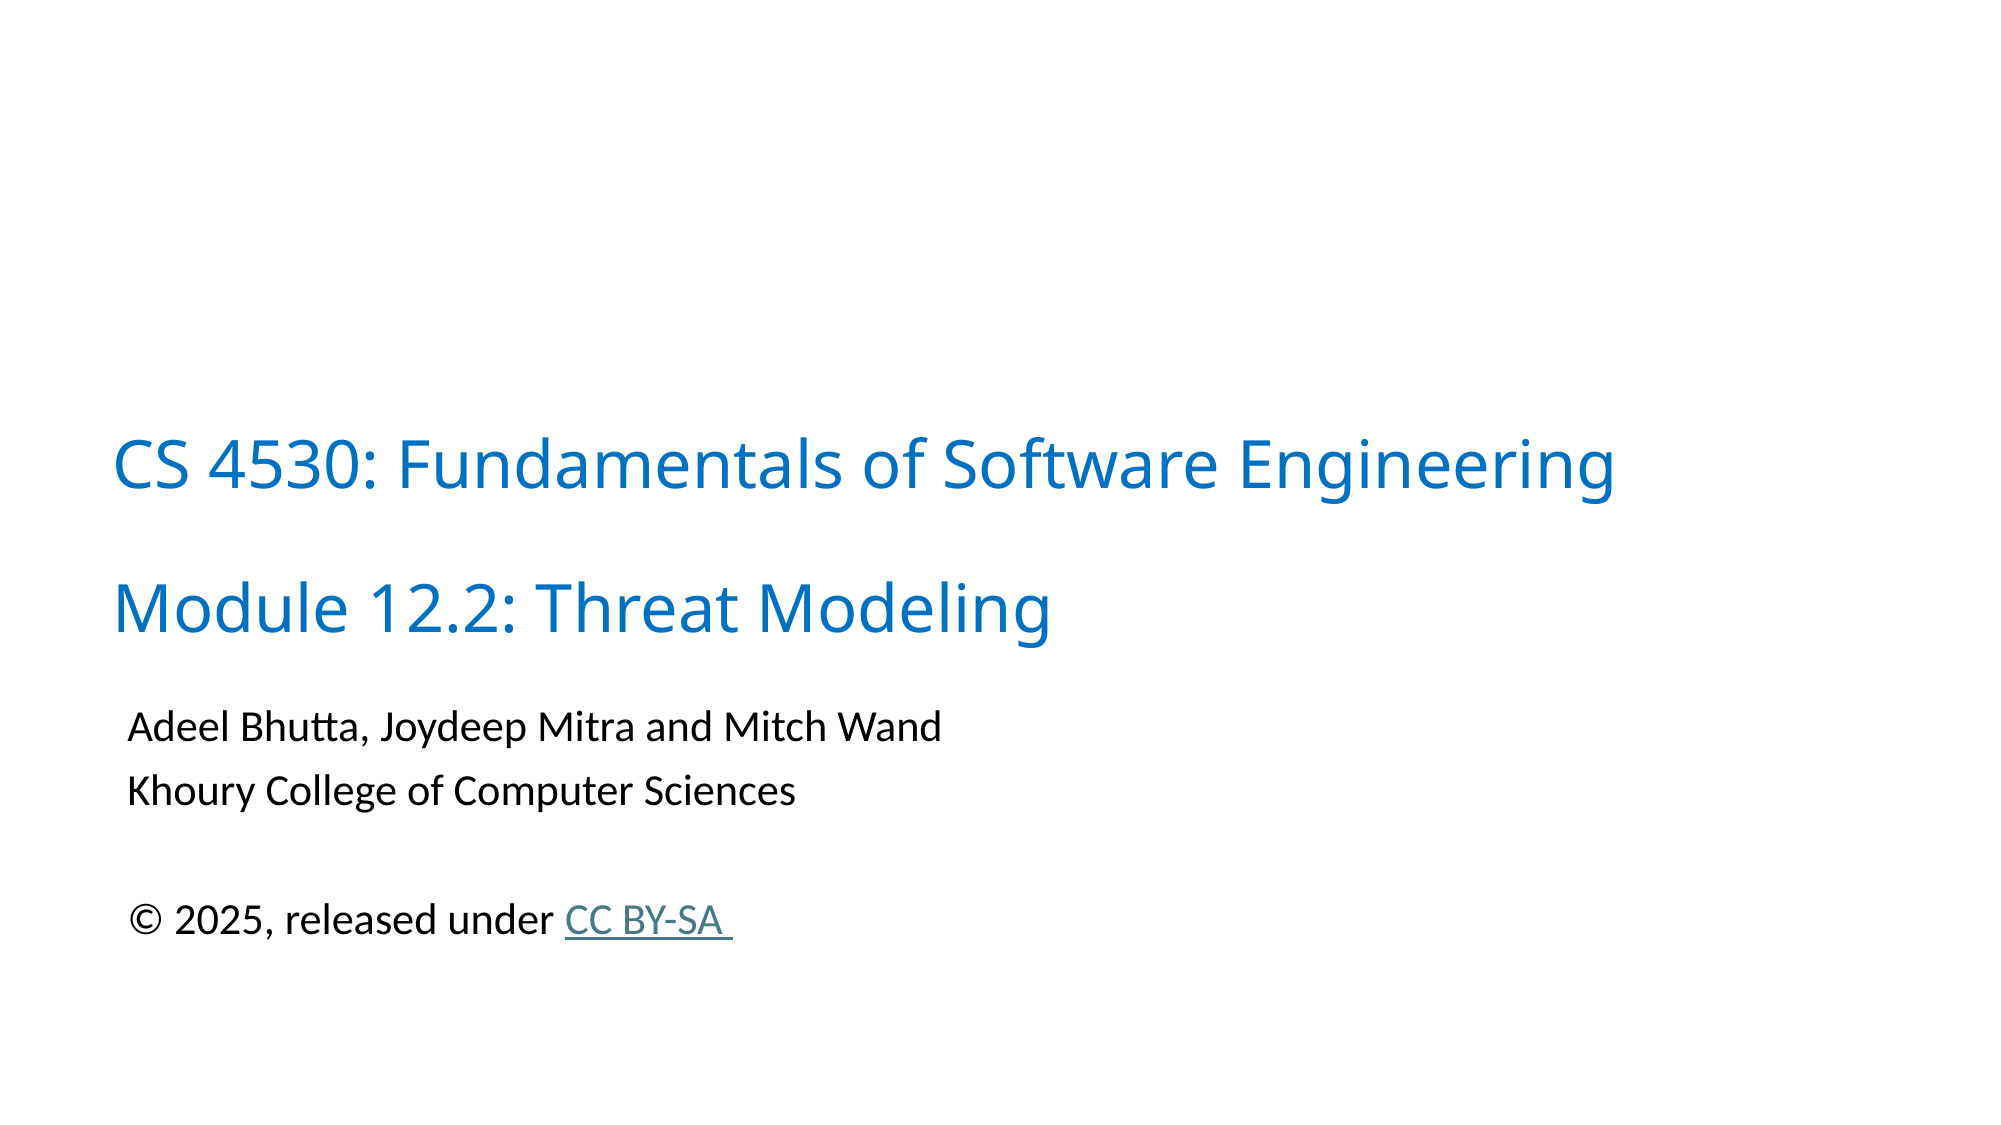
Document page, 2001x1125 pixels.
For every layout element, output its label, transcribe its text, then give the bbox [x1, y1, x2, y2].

title CS 4530: Fundamentals of Software Engineering Module 12.2: Threat Modeling [97, 262, 1837, 655]
subtitle Adeel Bhutta, Joydeep Mitra and Mitch Wand Khoury College of Computer Sciences © 2025, released under CC BY-SA [112, 695, 1613, 967]
